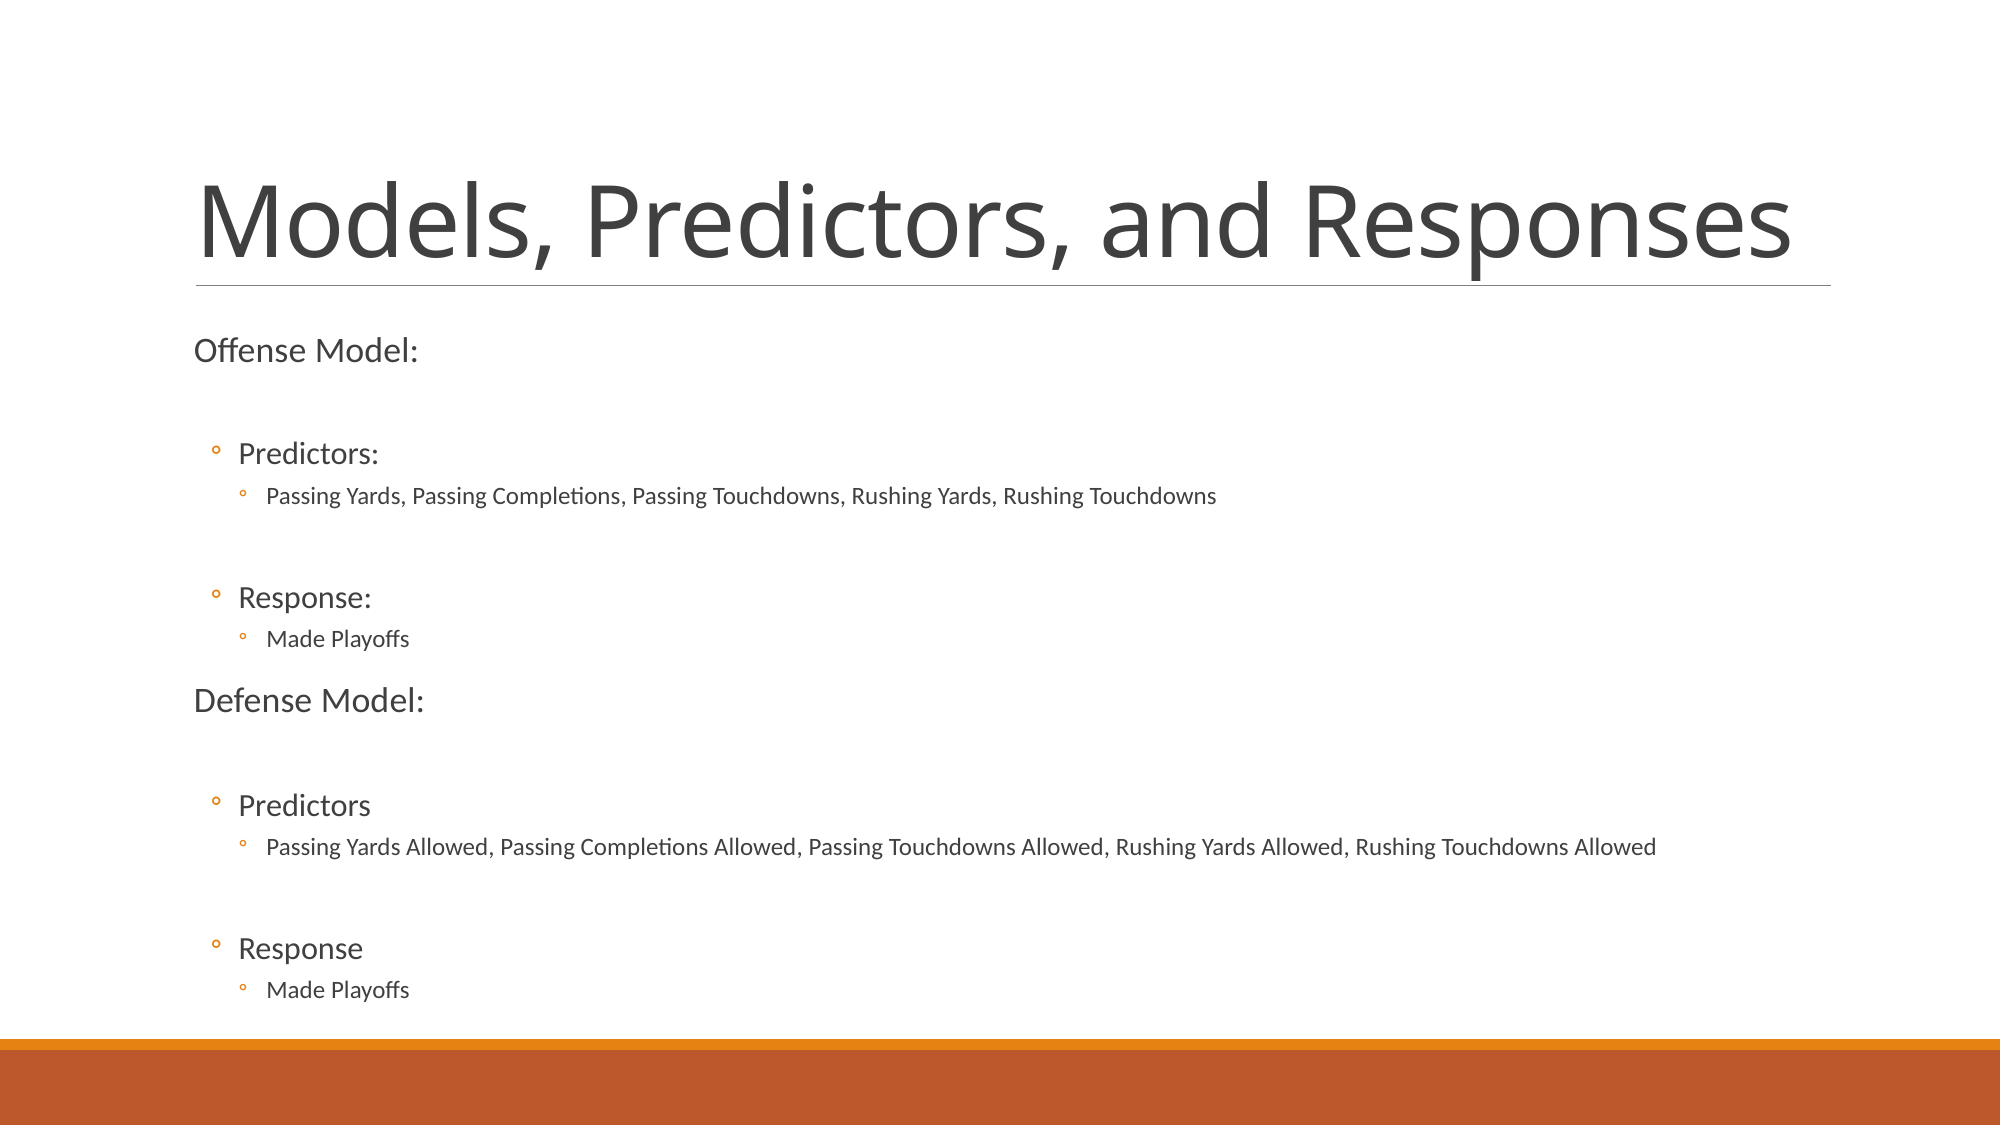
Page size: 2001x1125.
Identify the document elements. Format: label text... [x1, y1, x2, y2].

list Offense Model: Predictors: Passing Yards, Passing Completions, Passing Touchdowns, Rushing Yards, Rushing Touchdowns Response: Made Playoffs Defense Model: Predictors Passing Yards Allowed, Passing Completions Allowed, Passing Touchdowns Allowed, Rushing Yards Allowed, Rushing Touchdowns Allowed Response Made Playoffs [180, 323, 1885, 1014]
title Models, Predictors, and Responses [180, 47, 1830, 285]
